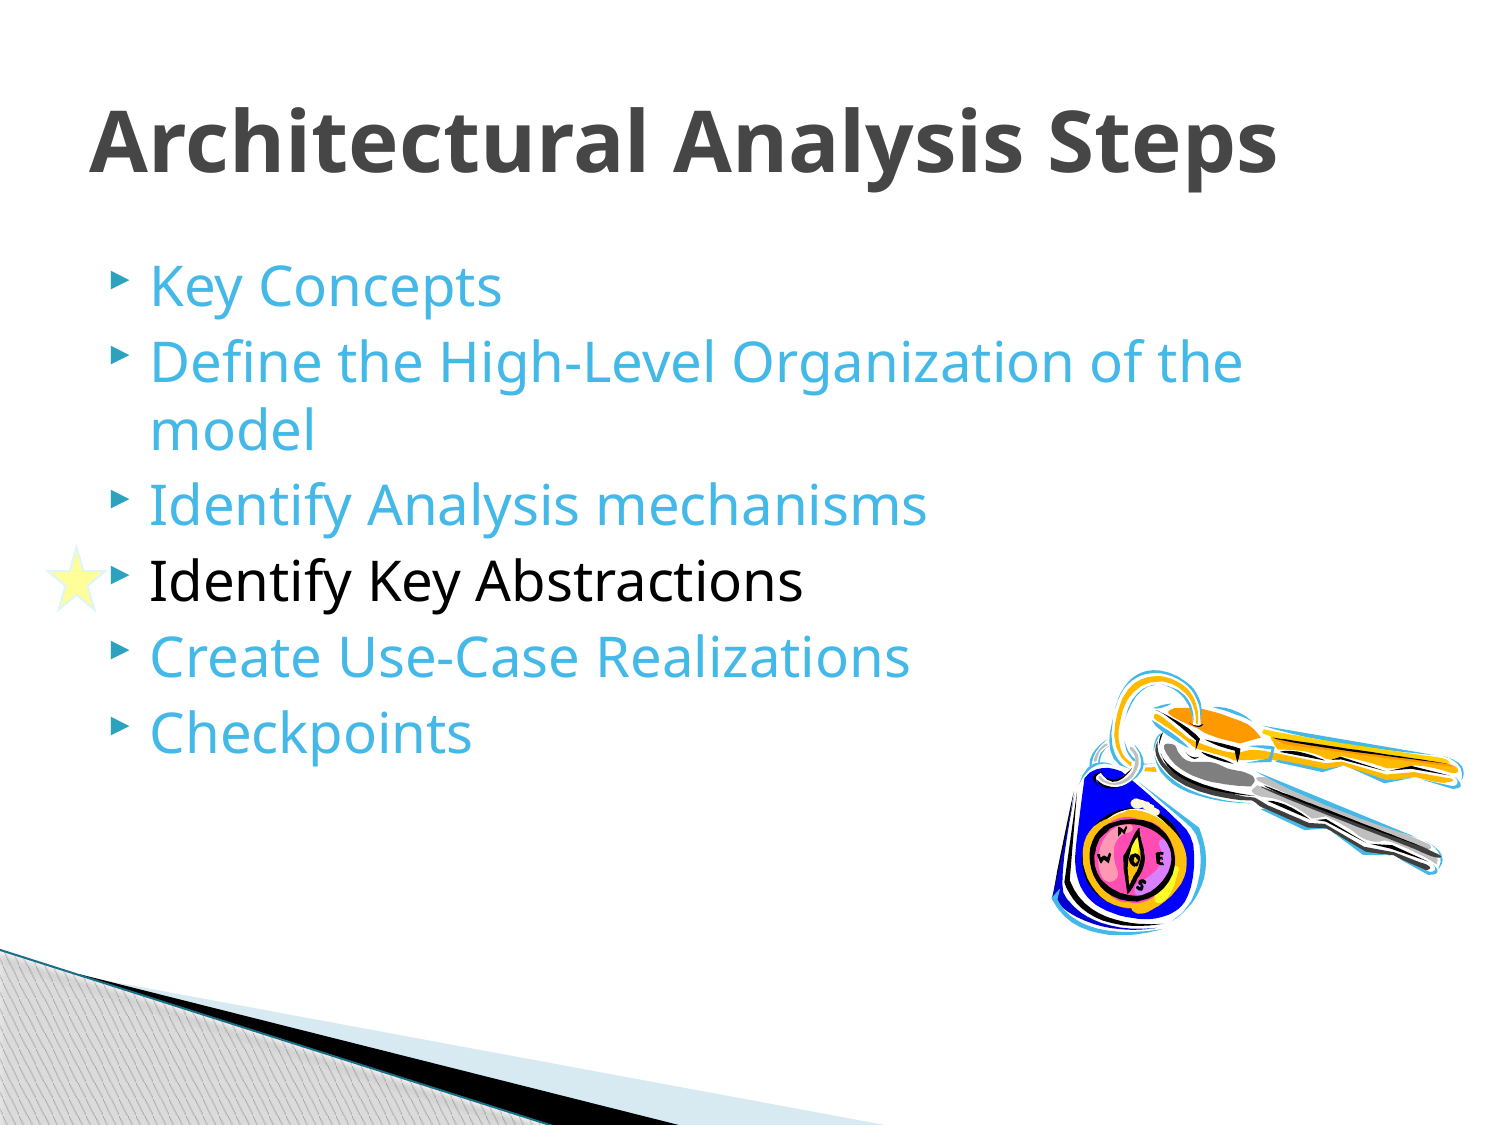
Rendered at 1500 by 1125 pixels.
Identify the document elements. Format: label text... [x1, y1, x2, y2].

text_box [1068, 698, 1444, 970]
list Key Concepts Define the High-Level Organization of the model Identify Analysis mechanisms Identify Key Abstractions Create Use-Case Realizations Checkpoints [75, 243, 1425, 986]
title Architectural Analysis Steps [75, 45, 1425, 233]
text_box [47, 547, 106, 610]
